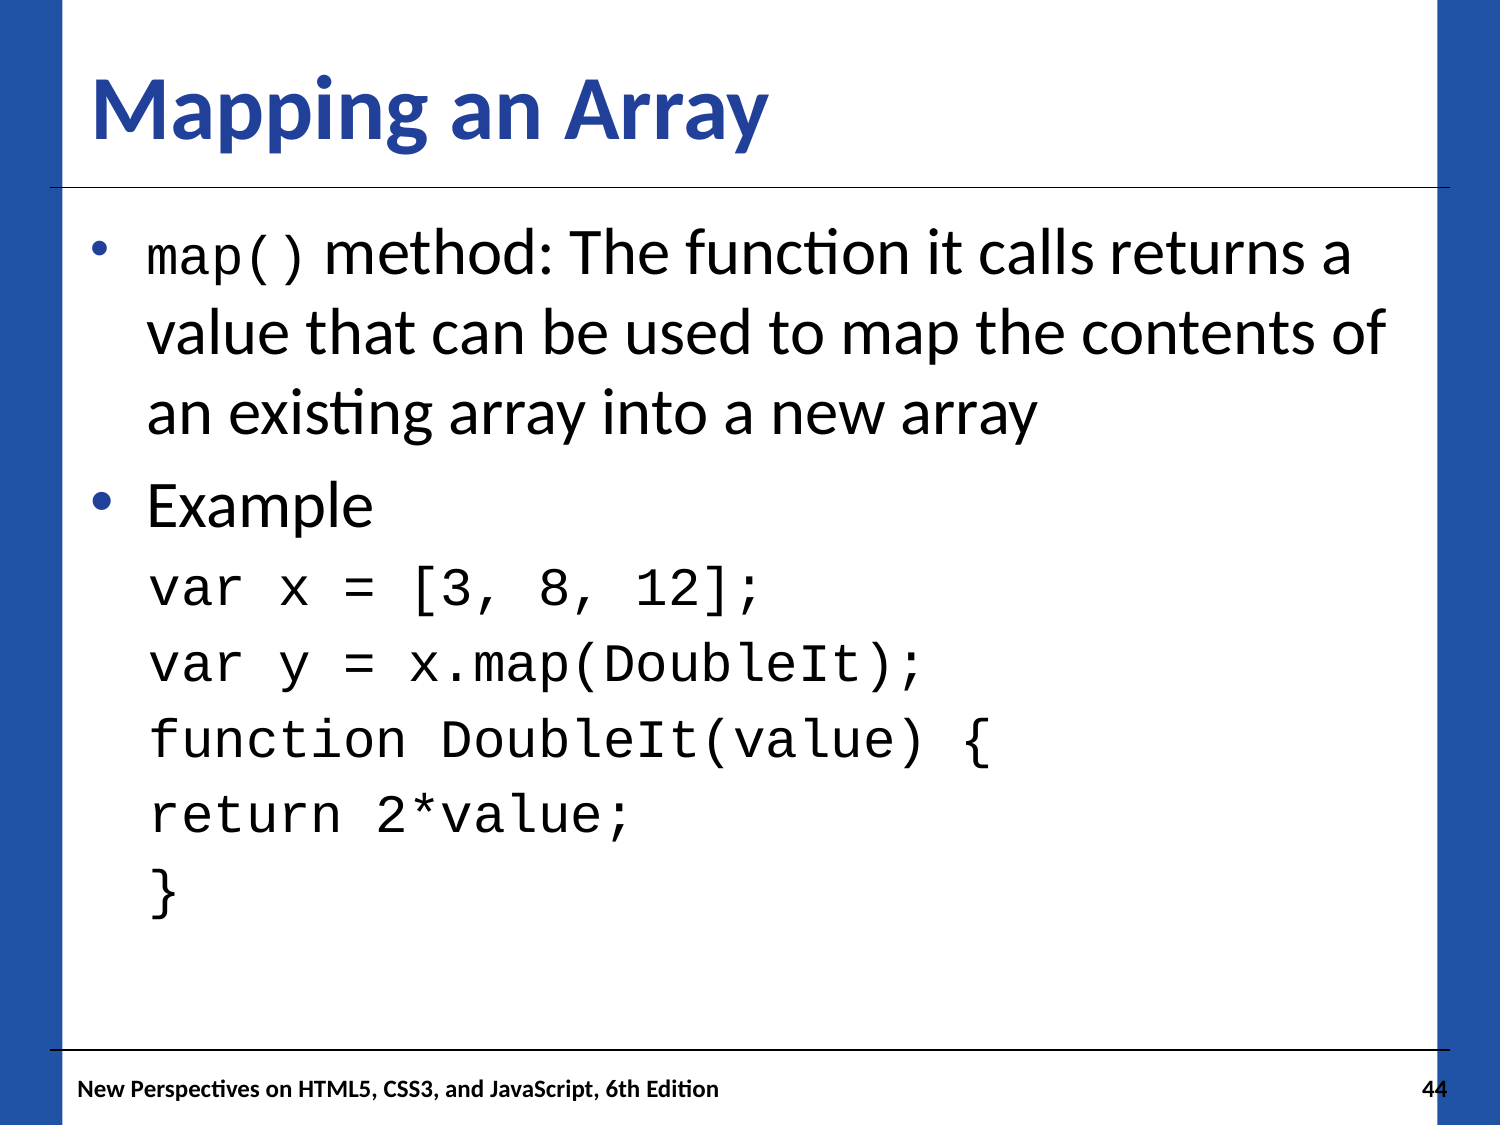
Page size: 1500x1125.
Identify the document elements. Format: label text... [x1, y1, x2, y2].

title Mapping an Array [74, 24, 1438, 181]
slide_number 44 [1413, 1050, 1463, 1125]
footer New Perspectives on HTML5, CSS3, and JavaScript, 6th Edition [62, 1050, 1413, 1125]
list map() method: The function it calls returns a value that can be used to map the contents of an existing array into a new array Example var x = [3, 8, 12]; var y = x.map(DoubleIt); function DoubleIt(value) { return 2*value; } [74, 199, 1438, 1006]
